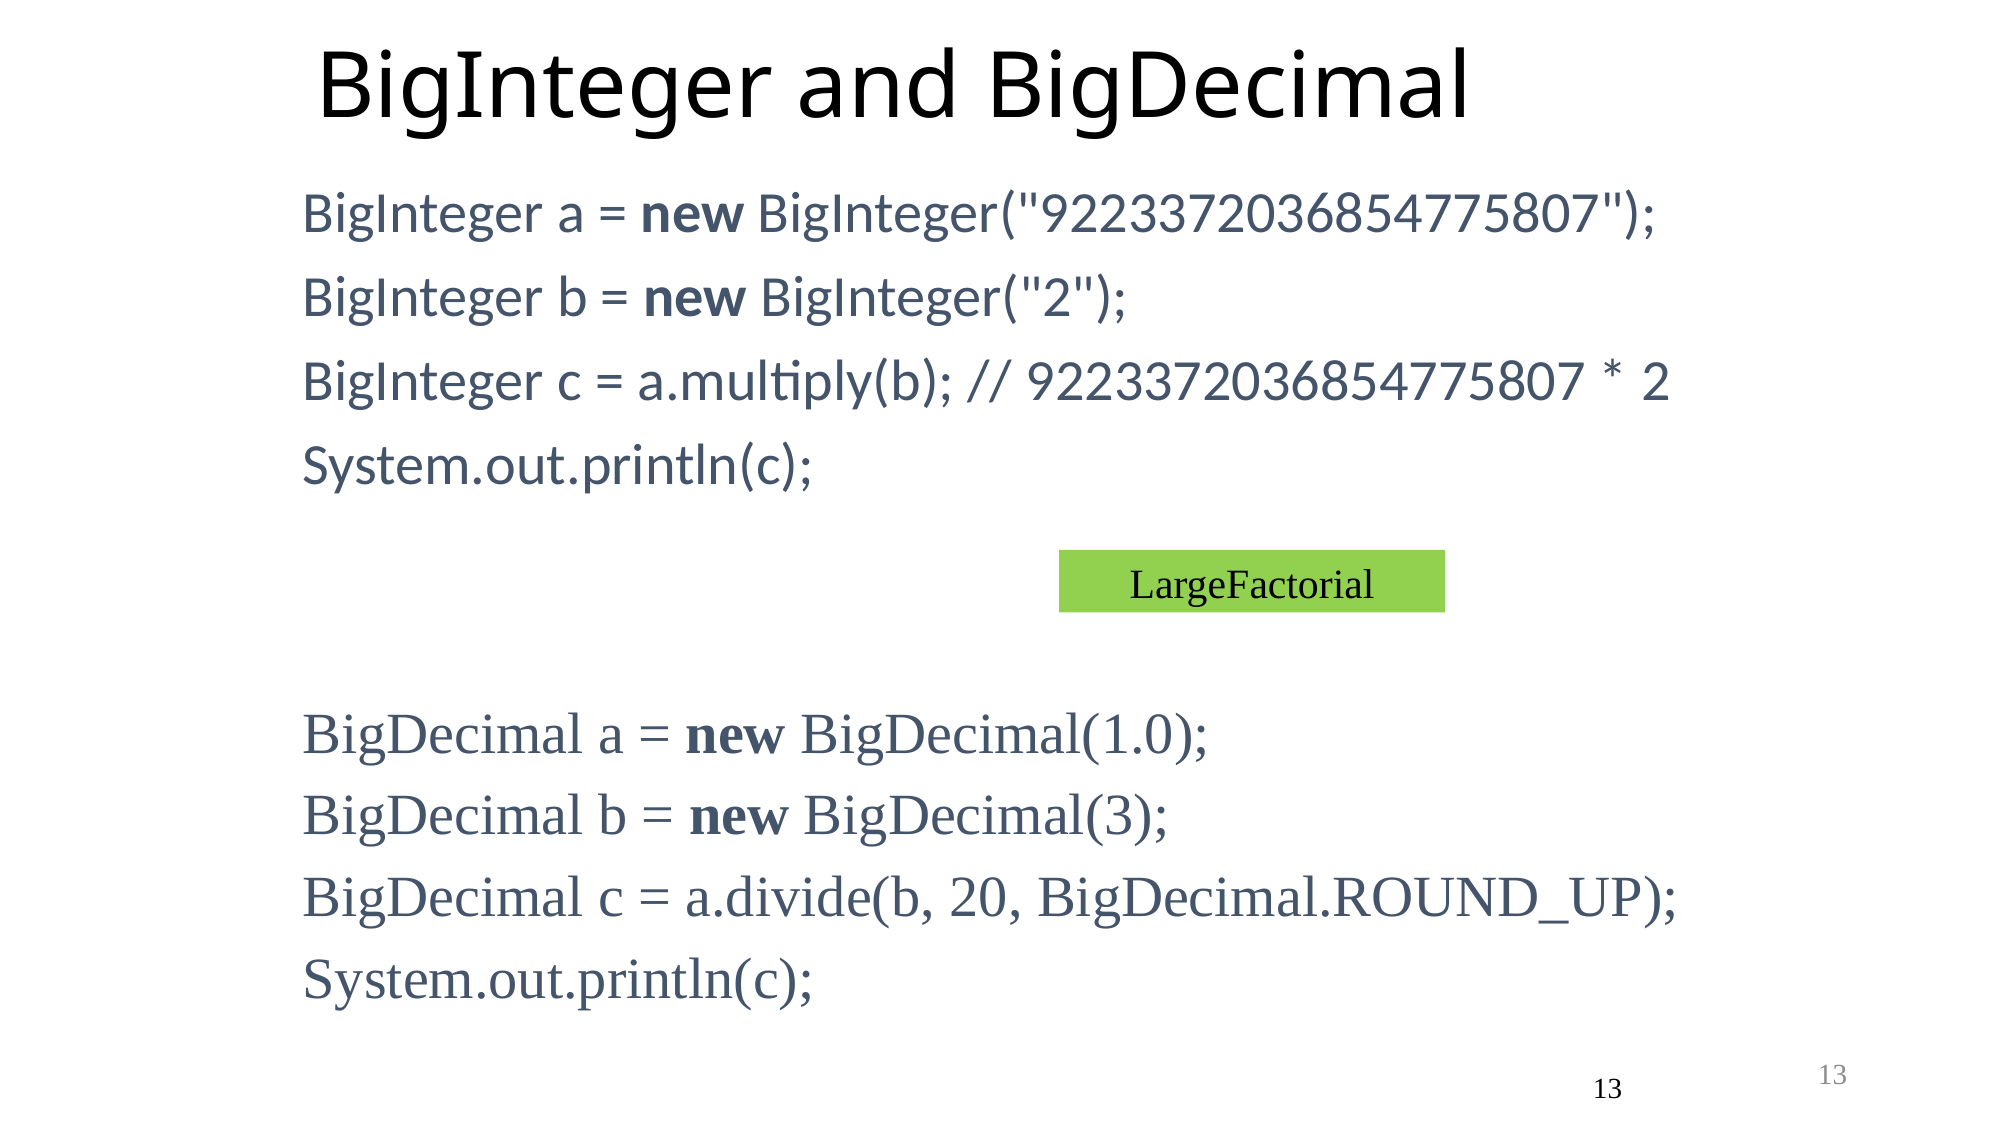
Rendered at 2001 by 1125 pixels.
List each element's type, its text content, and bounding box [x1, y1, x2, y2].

list BigInteger a = new BigInteger("9223372036854775807"); BigInteger b = new BigInteger("2"); BigInteger c = a.multiply(b); // 9223372036854775807 * 2 System.out.println(c); [287, 174, 1713, 538]
text_box BigDecimal a = new BigDecimal(1.0); BigDecimal b = new BigDecimal(3); BigDecimal c = a.divide(b, 20, BigDecimal.ROUND_UP); System.out.println(c); [287, 687, 1713, 1050]
text_box 13 [1324, 1050, 1638, 1125]
slide_number 13 [1638, 1042, 1863, 1103]
text_box LargeFactorial [1059, 549, 1446, 613]
title BigInteger and BigDecimal [300, 24, 1700, 150]
